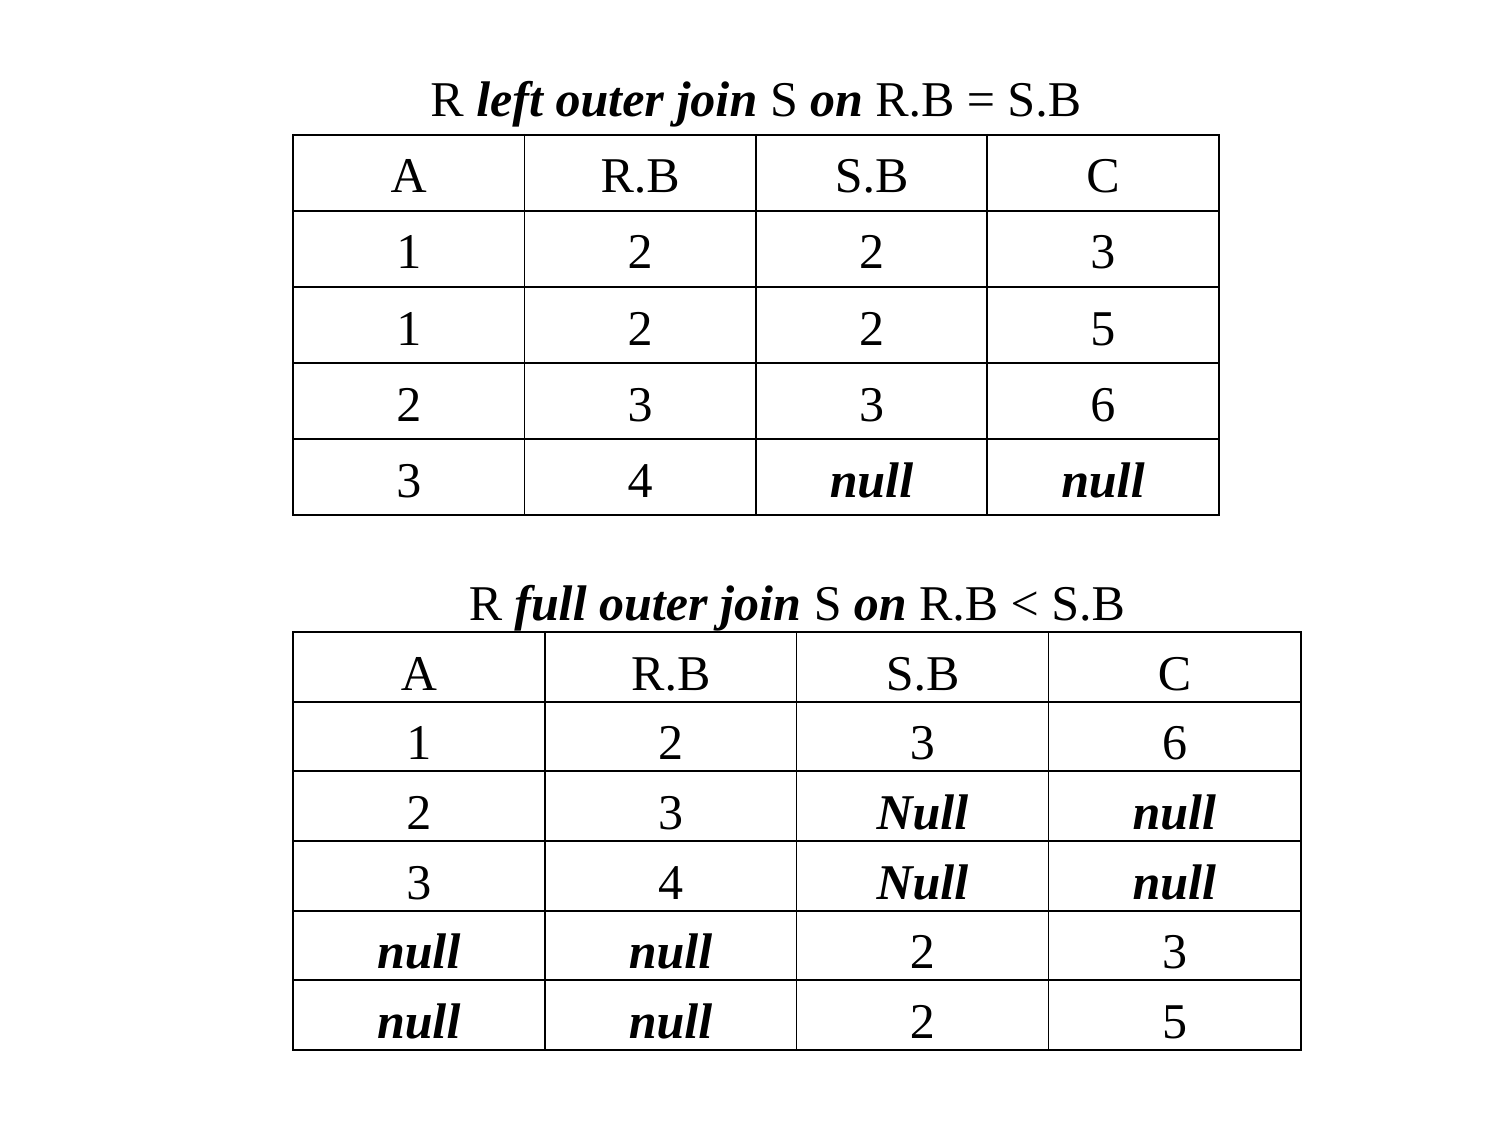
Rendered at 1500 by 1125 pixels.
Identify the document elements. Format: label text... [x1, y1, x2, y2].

table_cell Null [797, 772, 1048, 840]
table_cell 6 [1049, 703, 1300, 770]
table_cell null [546, 912, 796, 979]
table_cell 3 [797, 703, 1048, 770]
table_cell 3 [988, 212, 1218, 286]
table_cell C [988, 136, 1218, 210]
table_header R full outer join S on R.B < S.B [293, 563, 1301, 631]
table_cell C [1049, 633, 1300, 701]
table_cell 3 [294, 440, 524, 514]
table_cell 4 [546, 842, 796, 910]
table_cell Null [797, 842, 1048, 910]
table_cell A [294, 633, 544, 701]
table_cell 2 [757, 212, 986, 286]
table_cell 3 [546, 772, 796, 840]
table_cell A [294, 136, 524, 210]
table_cell 3 [294, 842, 544, 910]
table_cell 2 [797, 912, 1048, 979]
table_cell null [988, 440, 1218, 514]
table_header R left outer join S on R.B = S.B [293, 59, 1219, 134]
table_cell 2 [294, 772, 544, 840]
table_cell null [757, 440, 986, 514]
table_cell null [294, 912, 544, 979]
table_cell 3 [525, 364, 755, 438]
table_cell null [1049, 842, 1300, 910]
table_cell 6 [988, 364, 1218, 438]
table_cell R.B [525, 136, 755, 210]
table_cell 2 [546, 703, 796, 770]
table_cell null [294, 981, 544, 1049]
table_cell 5 [1049, 981, 1300, 1049]
table_cell 2 [525, 288, 755, 362]
table_cell 2 [294, 364, 524, 438]
table_cell 4 [525, 440, 755, 514]
table_cell 1 [294, 212, 524, 286]
table_cell S.B [797, 633, 1048, 701]
table_cell 5 [988, 288, 1218, 362]
table_cell null [546, 981, 796, 1049]
table_cell 1 [294, 703, 544, 770]
table_cell 3 [757, 364, 986, 438]
table_cell S.B [757, 136, 986, 210]
table_cell 1 [294, 288, 524, 362]
table_cell R.B [546, 633, 796, 701]
table_cell 2 [757, 288, 986, 362]
table_cell 2 [797, 981, 1048, 1049]
table_cell 2 [525, 212, 755, 286]
table_cell null [1049, 772, 1300, 840]
table_cell 3 [1049, 912, 1300, 979]
